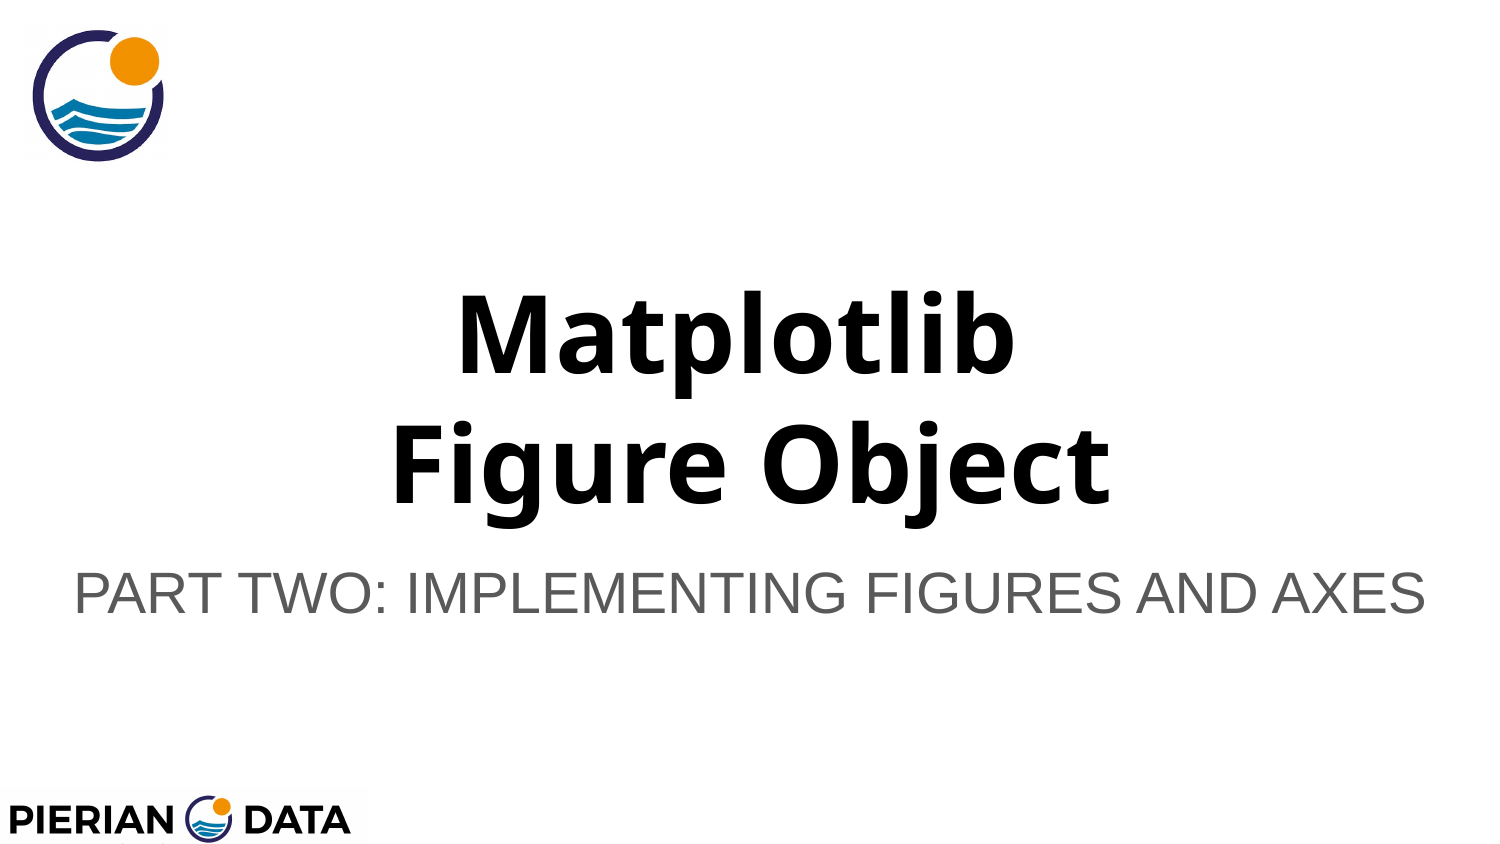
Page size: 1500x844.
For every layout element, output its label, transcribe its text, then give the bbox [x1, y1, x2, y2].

title Matplotlib Figure Object [51, 122, 1449, 540]
picture [24, 24, 172, 167]
subtitle PART TWO: IMPLEMENTING FIGURES AND AXES [51, 540, 1449, 671]
picture [0, 787, 368, 844]
